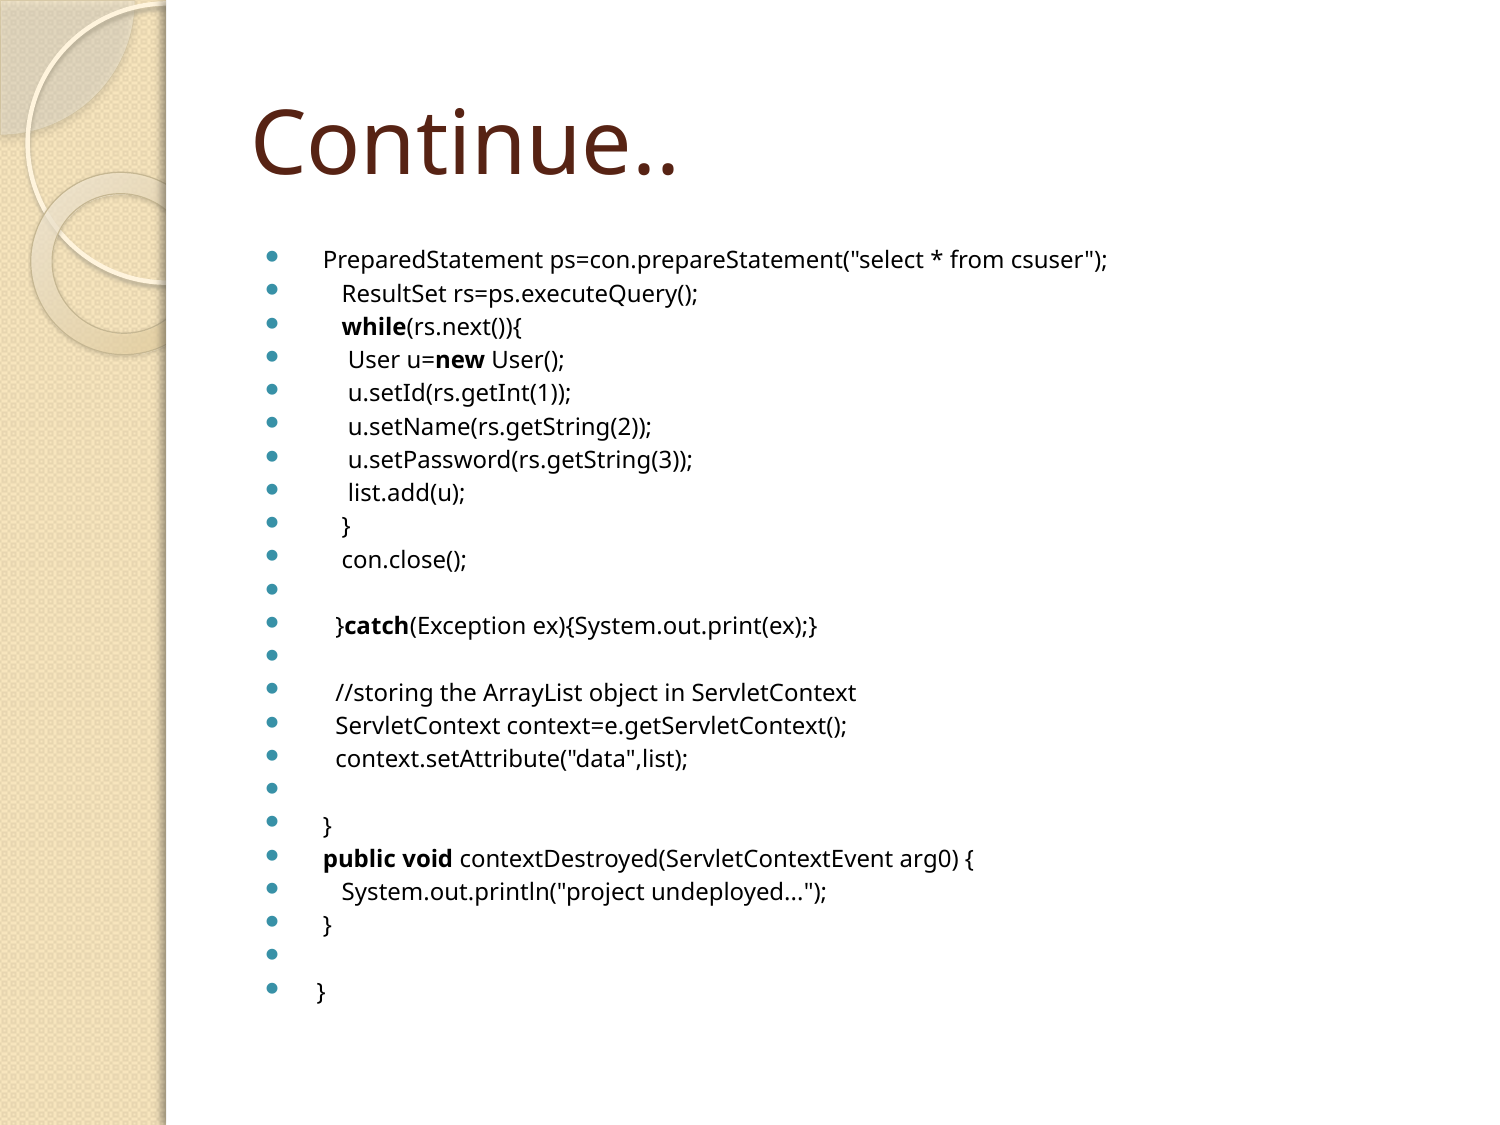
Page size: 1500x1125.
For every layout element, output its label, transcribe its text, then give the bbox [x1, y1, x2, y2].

list PreparedStatement ps=con.prepareStatement("select * from csuser"); ResultSet rs=ps.executeQuery(); while(rs.next()){ User u=new User(); u.setId(rs.getInt(1)); u.setName(rs.getString(2)); u.setPassword(rs.getString(3)); list.add(u); } con.close(); }catch(Exception ex){System.out.print(ex);} //storing the ArrayList object in ServletContext ServletContext context=e.getServletContext(); context.setAttribute("data",list); } public void contextDestroyed(ServletContextEvent arg0) { System.out.println("project undeployed..."); } } [235, 237, 1466, 1025]
title Continue.. [235, 45, 1466, 233]
